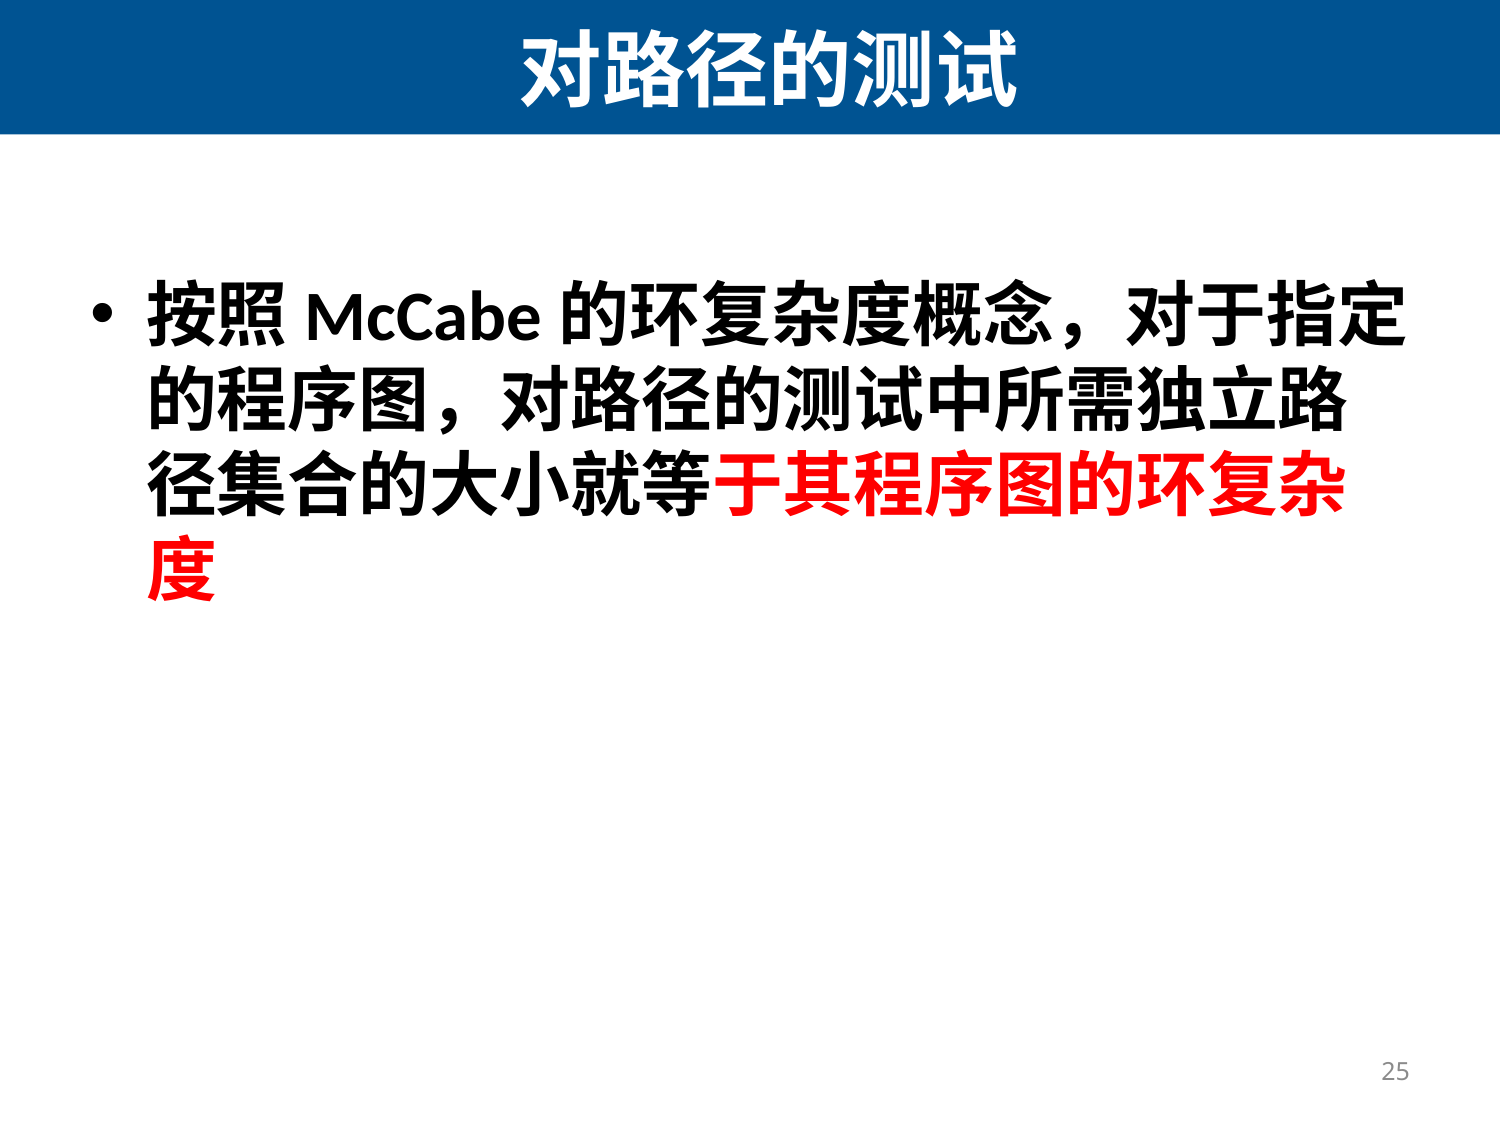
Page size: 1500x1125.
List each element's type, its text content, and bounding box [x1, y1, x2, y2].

list 按照McCabe的环复杂度概念，对于指定的程序图，对路径的测试中所需独立路径集合的大小就等于其程序图的环复杂度 [75, 262, 1425, 1005]
slide_number 25 [1074, 1042, 1425, 1103]
title 对路径的测试 [0, 0, 1500, 135]
